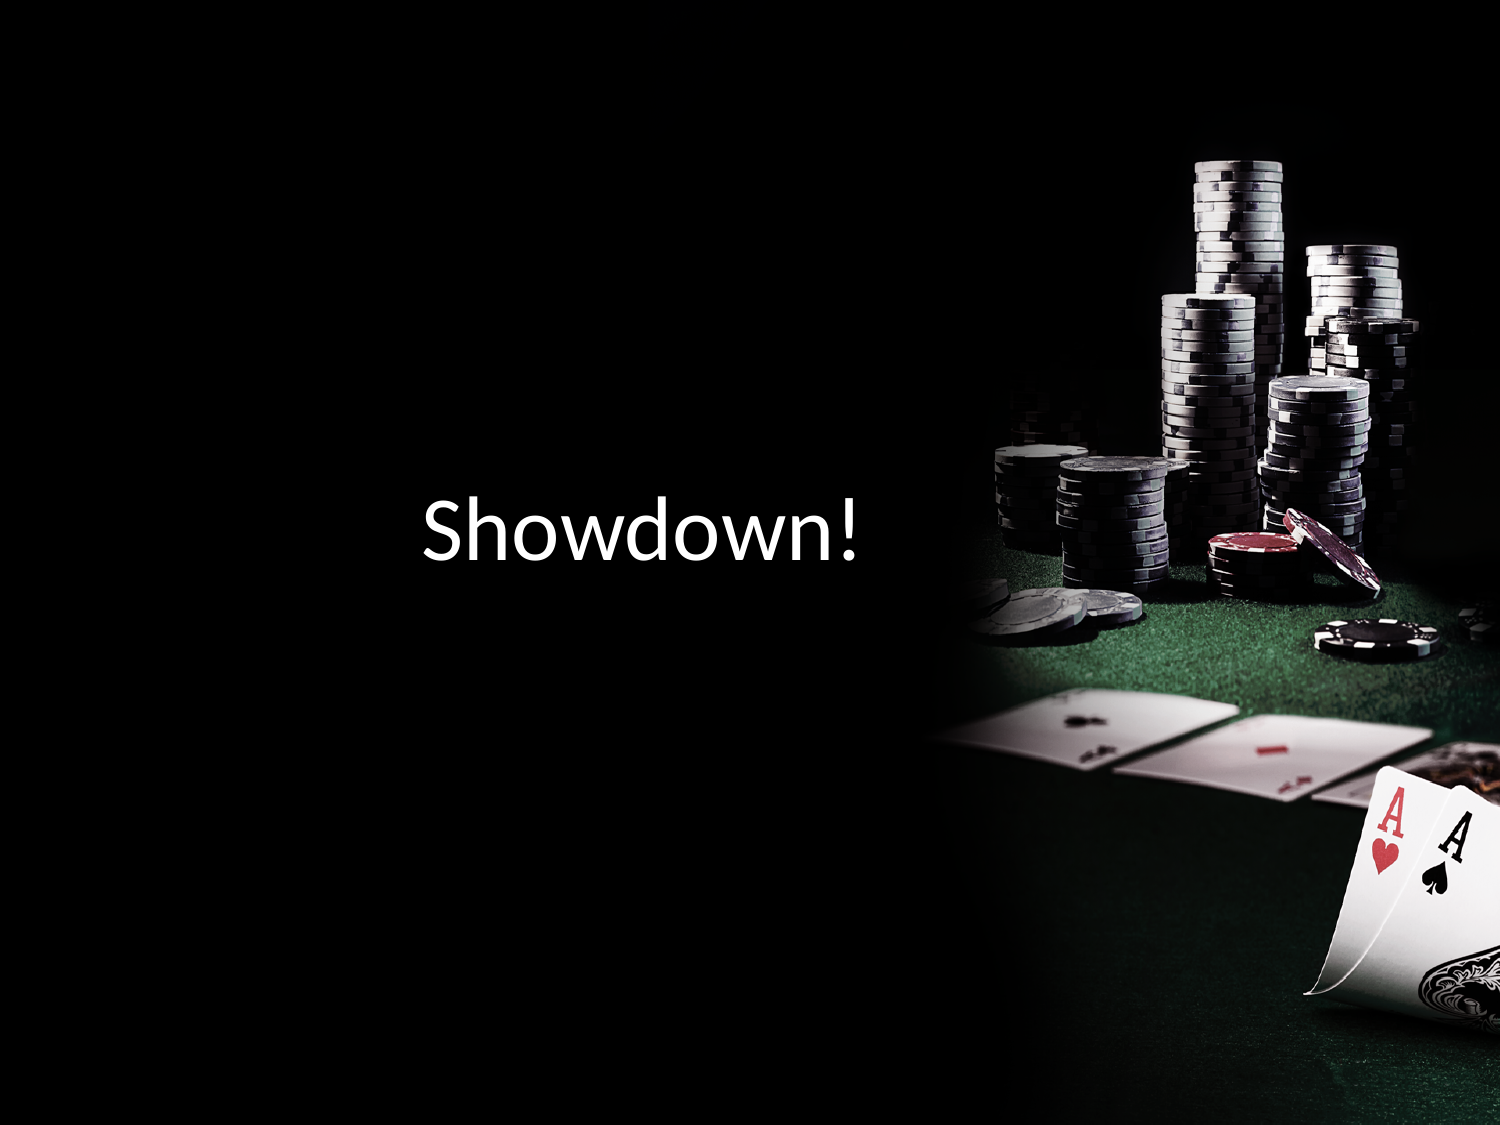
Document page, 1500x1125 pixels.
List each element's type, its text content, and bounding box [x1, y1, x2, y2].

picture [0, 0, 1500, 1125]
title Showdown! [75, 429, 1212, 618]
